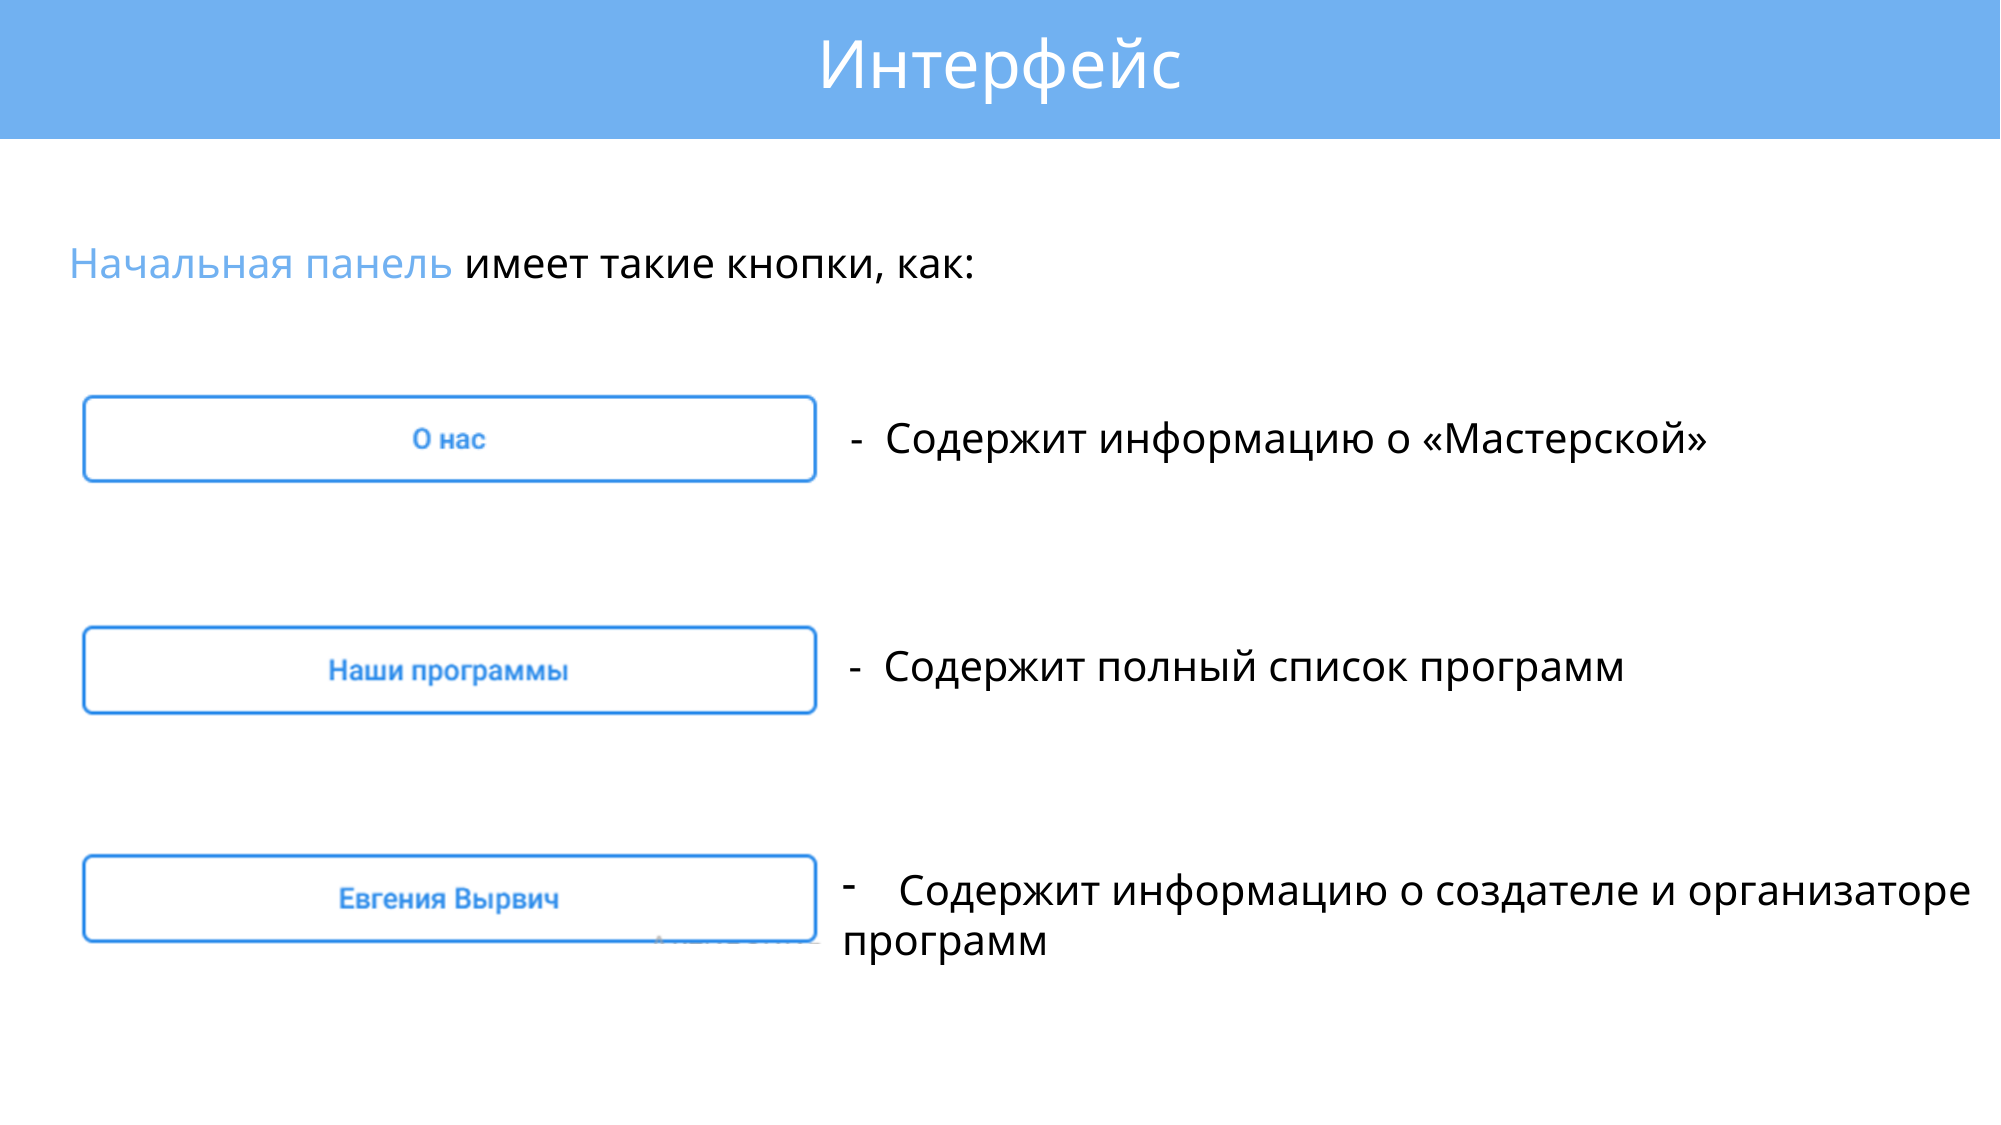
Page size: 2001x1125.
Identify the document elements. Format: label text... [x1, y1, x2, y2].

text_box Начальная панель имеет такие кнопки, как: [53, 229, 991, 295]
picture [0, 0, 2000, 139]
text_box - Содержит информацию о «Мастерской» [835, 404, 1723, 469]
text_box - Содержит полный список программ [833, 632, 1641, 697]
picture [76, 388, 825, 491]
picture [76, 619, 825, 722]
text_box Содержит информацию о создателе и организаторе программ [827, 856, 1998, 972]
picture [76, 849, 825, 944]
